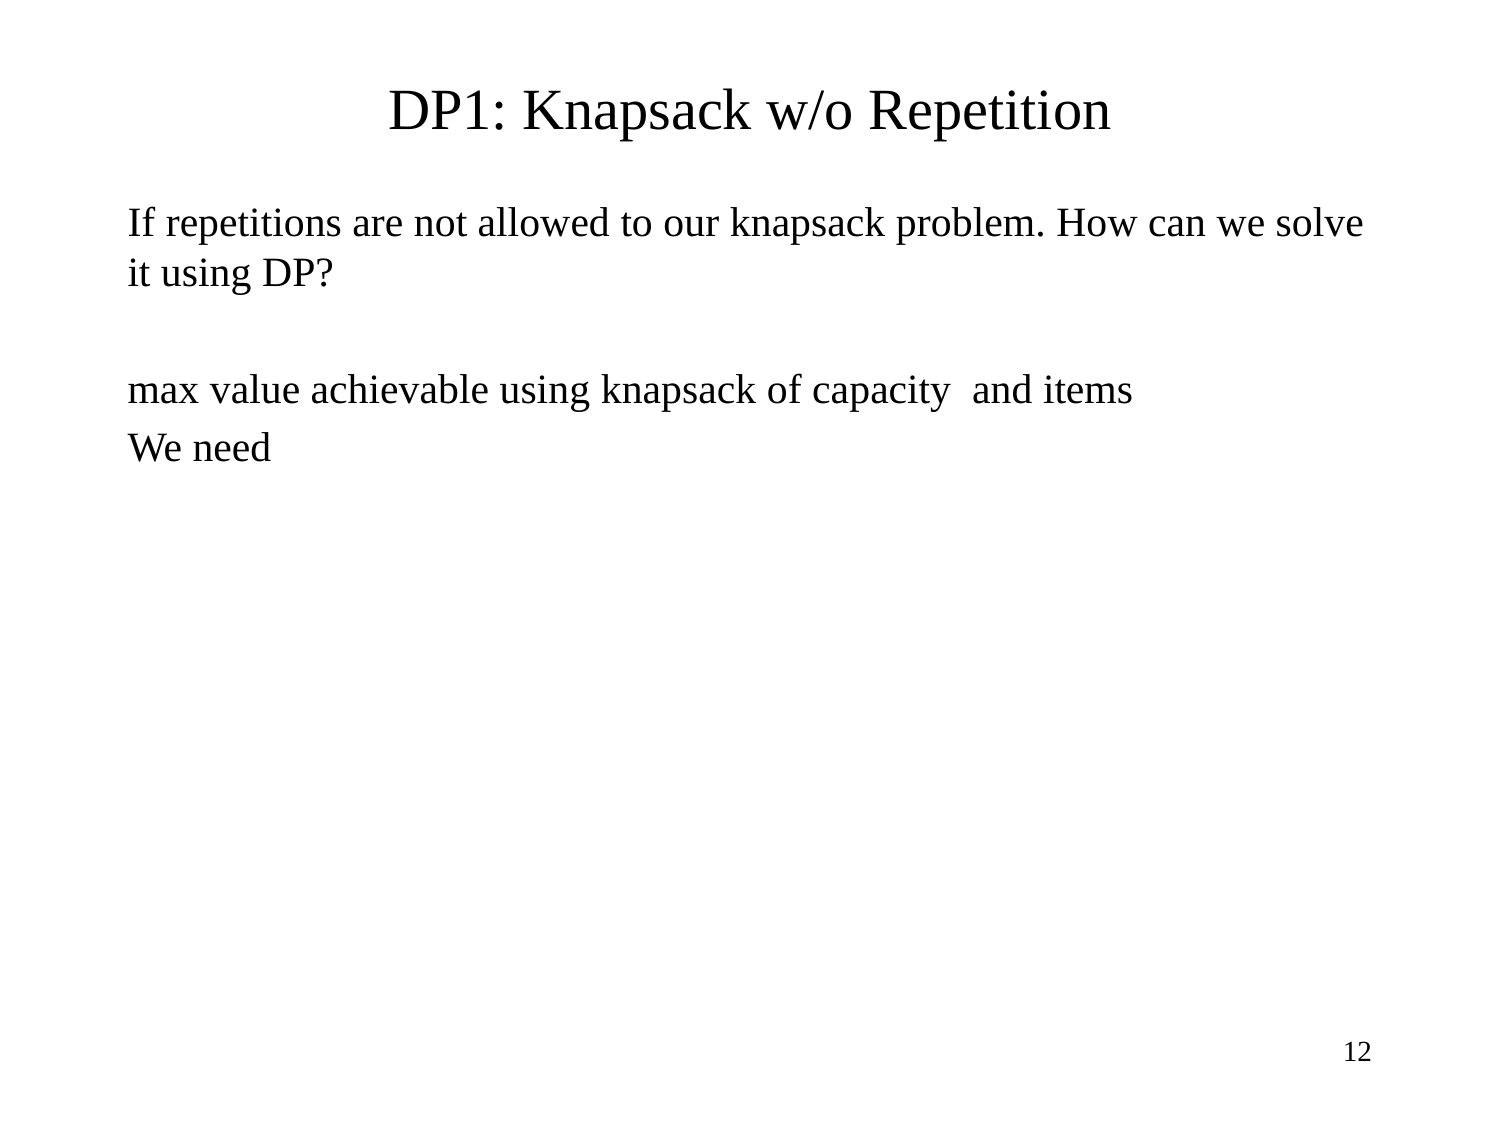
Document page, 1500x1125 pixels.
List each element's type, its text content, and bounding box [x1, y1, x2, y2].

title DP1: Knapsack w/o Repetition [112, 62, 1388, 150]
slide_number 12 [1074, 1025, 1388, 1100]
